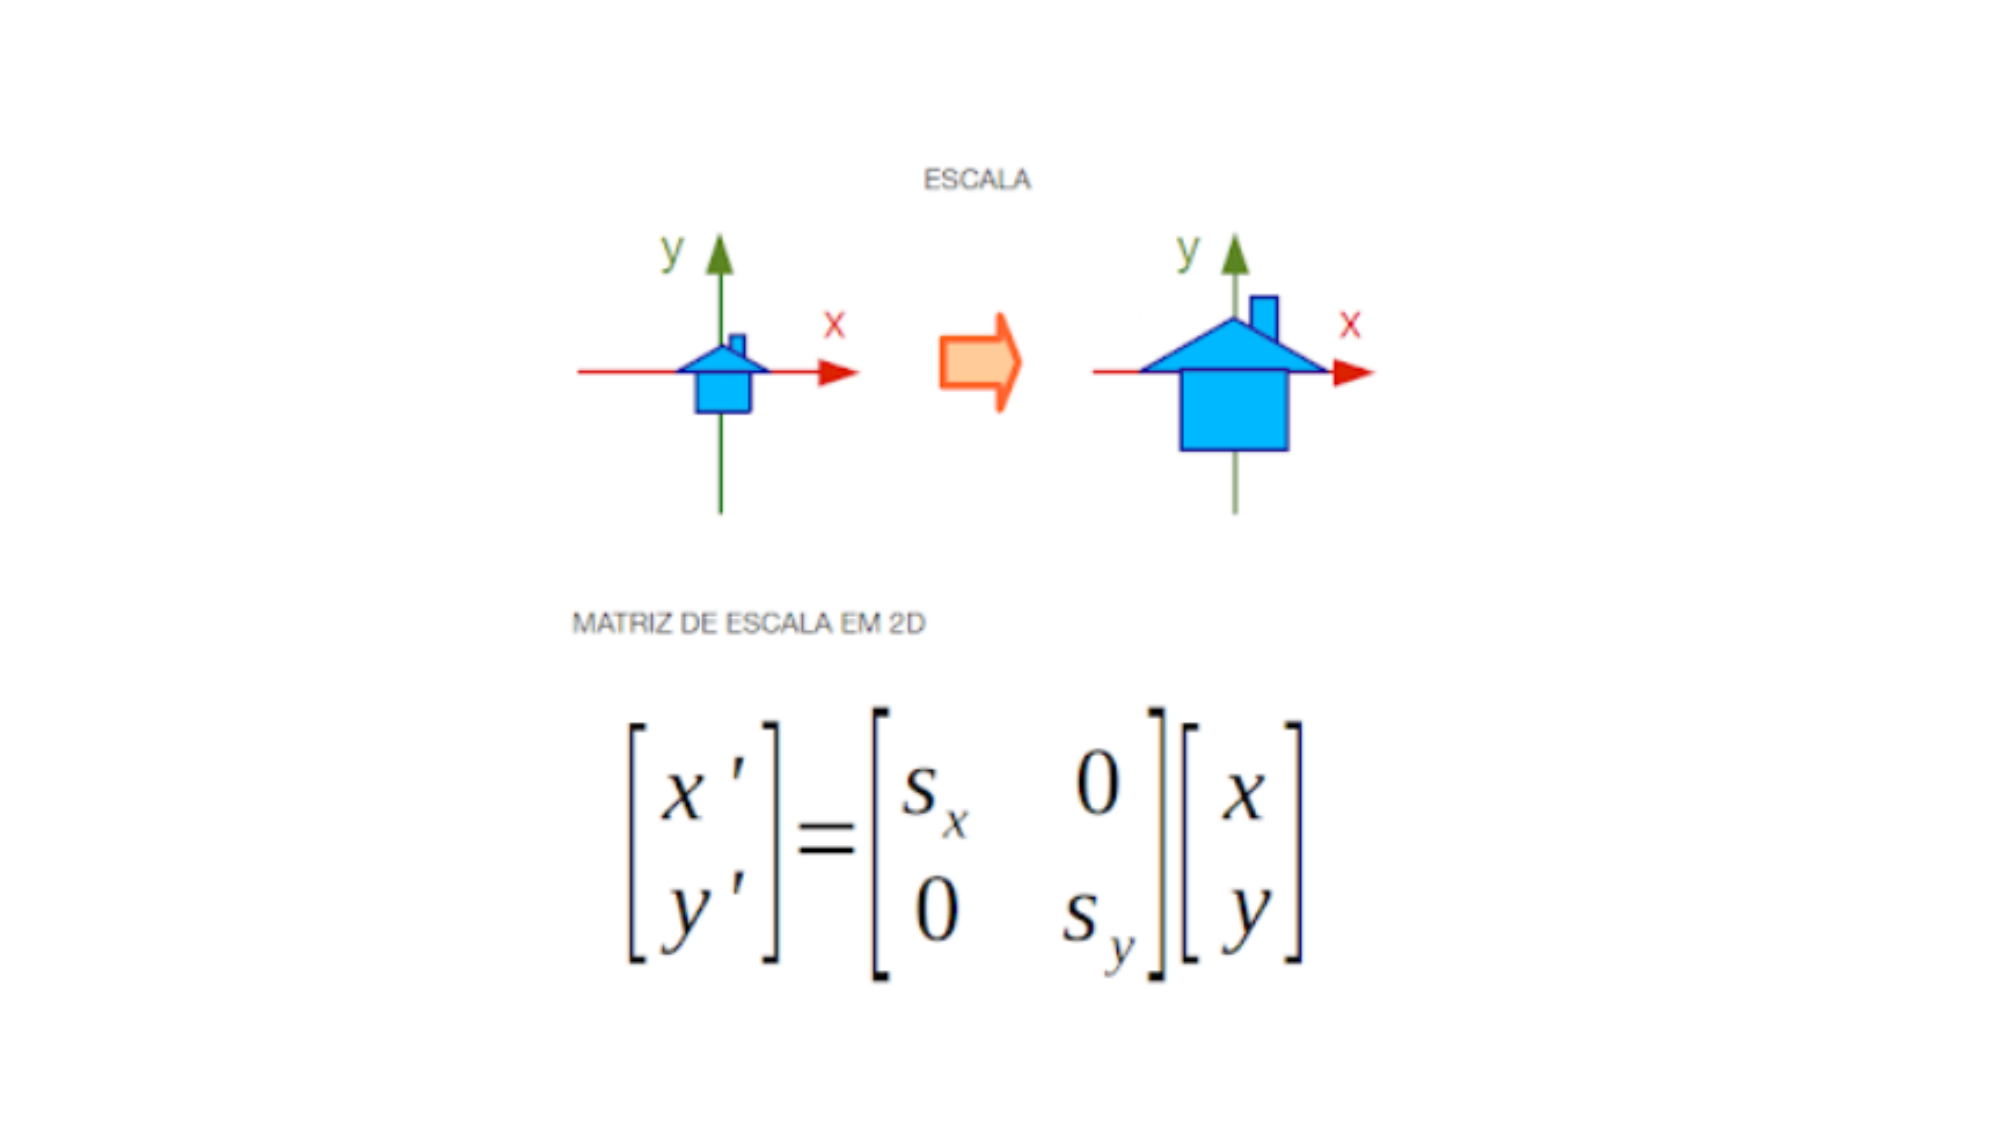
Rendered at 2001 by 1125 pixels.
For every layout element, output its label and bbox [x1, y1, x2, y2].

list [480, 114, 1402, 1011]
